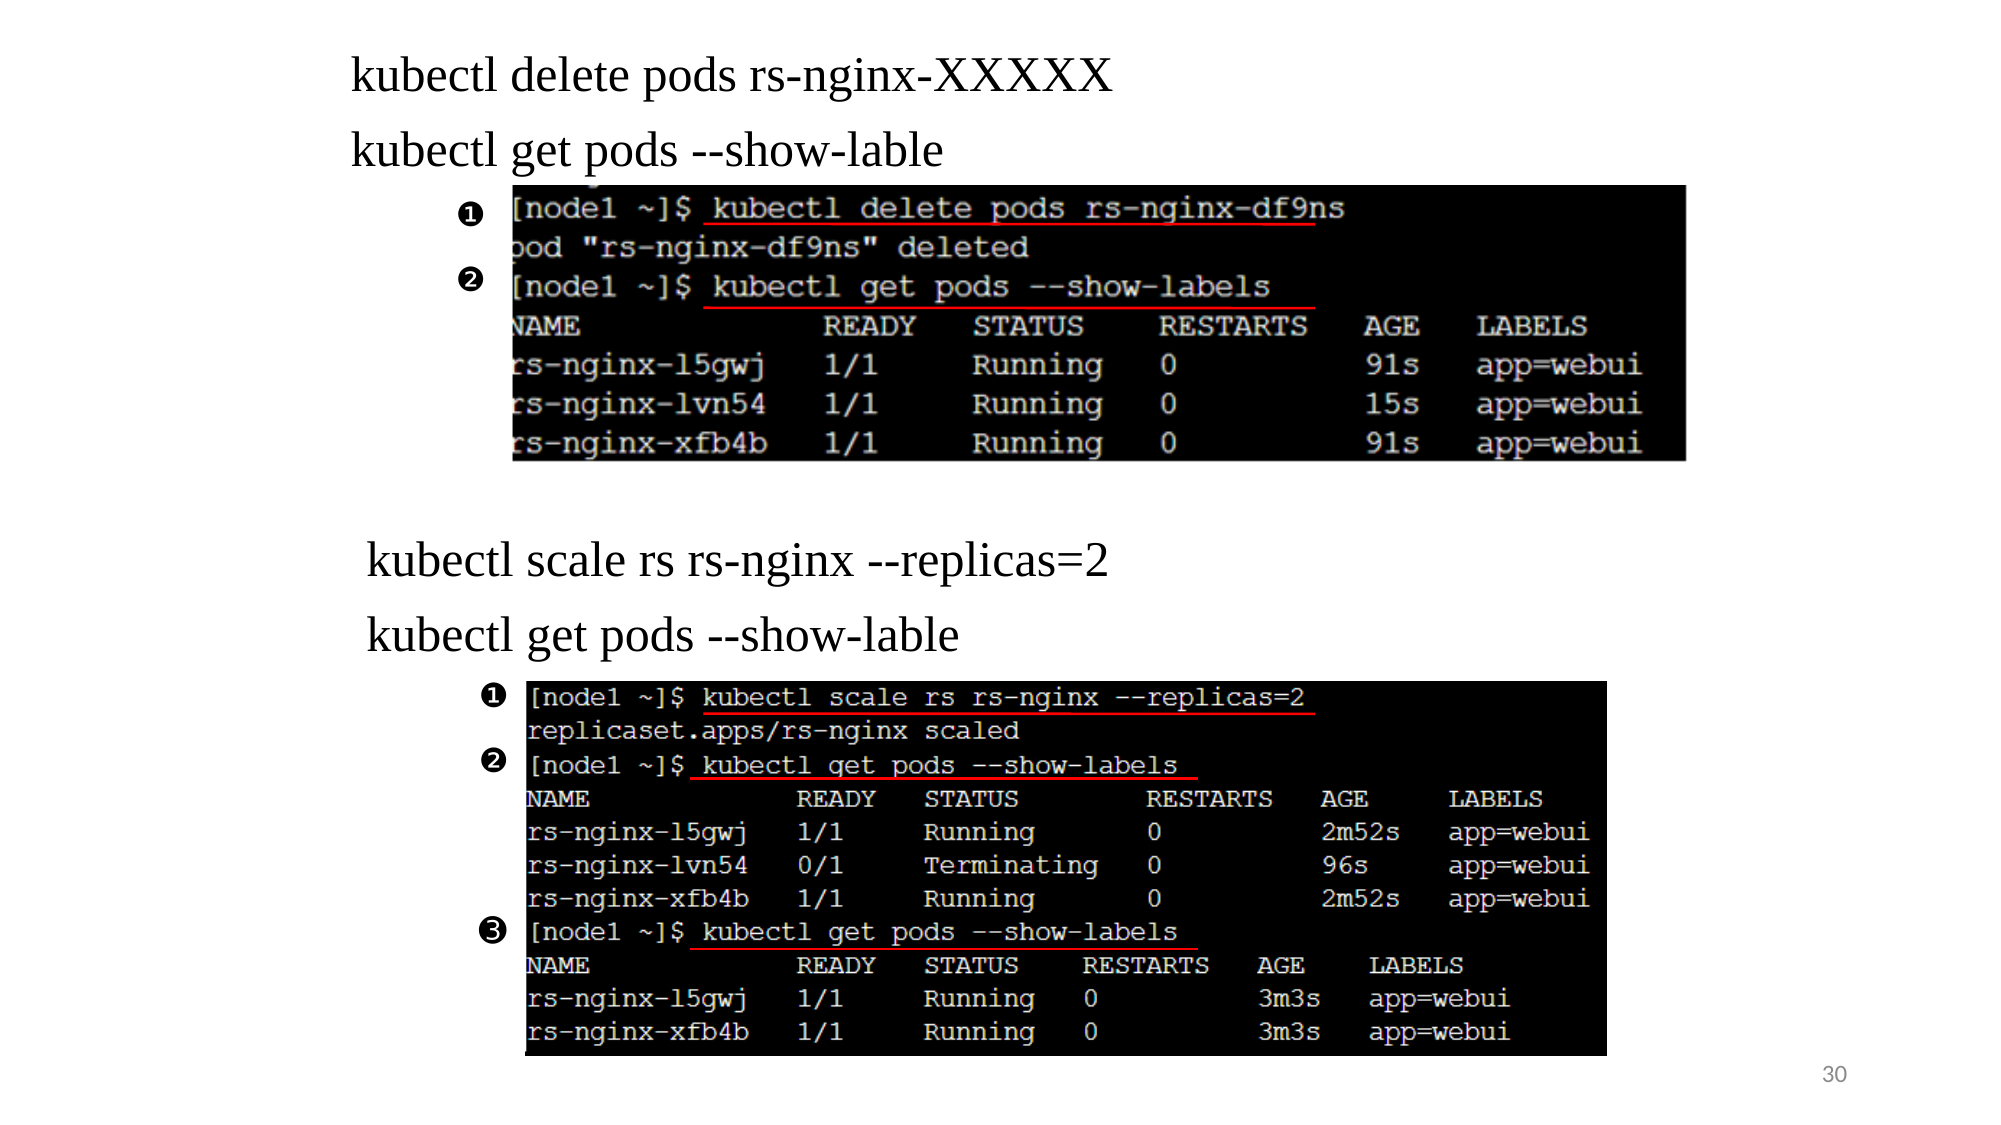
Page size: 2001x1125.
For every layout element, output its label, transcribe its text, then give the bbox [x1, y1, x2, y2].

picture [502, 185, 1692, 467]
picture [525, 681, 1607, 1056]
slide_number 30 [1412, 1042, 1863, 1103]
text_box kubectl scale rs rs-nginx --replicas=2 kubectl get pods --show-lable [351, 525, 1668, 996]
text_box kubectl delete pods rs-nginx-XXXXX kubectl get pods --show-lable [335, 40, 1652, 511]
